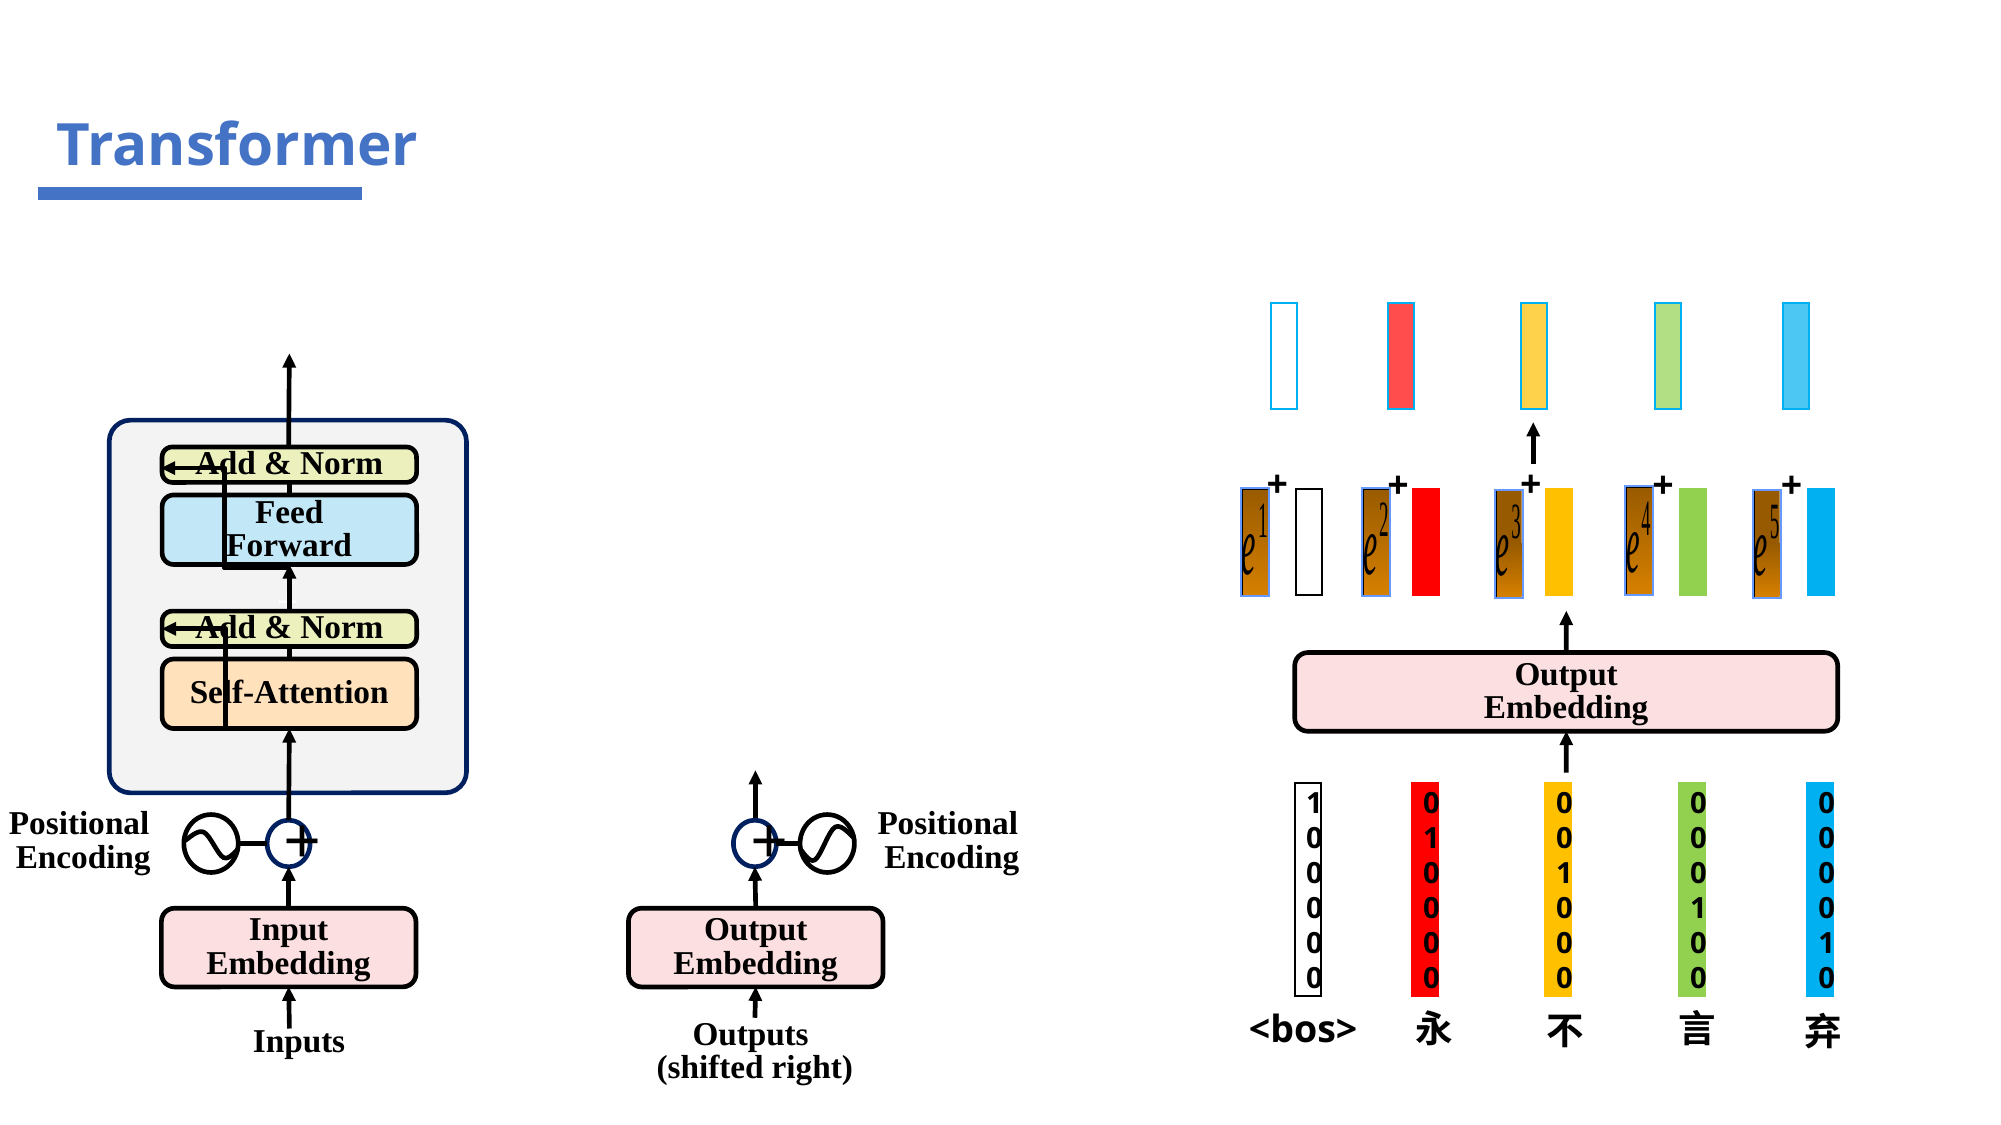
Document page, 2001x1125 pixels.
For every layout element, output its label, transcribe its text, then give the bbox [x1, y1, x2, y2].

text_box [1520, 302, 1548, 410]
text_box 1 0 0 0 0 0 [1294, 782, 1322, 997]
text_box Output Embedding [1294, 652, 1838, 732]
text_box Transformer [41, 99, 760, 185]
text_box [1387, 302, 1415, 410]
text_box + [1766, 454, 1802, 514]
text_box [1295, 488, 1323, 596]
text_box + [1255, 452, 1282, 513]
text_box 0 0 1 0 0 0 [1544, 782, 1572, 997]
text_box + [1637, 454, 1674, 514]
text_box [1412, 488, 1440, 596]
text_box 弃 [1753, 1000, 1893, 1061]
text_box 永 [1365, 997, 1504, 1058]
text_box 不 [1495, 1000, 1635, 1060]
text_box 0 1 0 0 0 0 [1411, 782, 1439, 997]
text_box + [1505, 452, 1541, 513]
text_box [1545, 488, 1573, 596]
text_box [1654, 302, 1682, 410]
text_box + [1375, 453, 1402, 514]
text_box 0 0 0 0 1 0 [1806, 782, 1834, 997]
text_box 言 [1627, 997, 1767, 1058]
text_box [0, 202, 1090, 1087]
text_box [1270, 302, 1298, 410]
text_box [1782, 302, 1810, 410]
text_box [1807, 488, 1835, 596]
text_box <bos> [1218, 997, 1365, 1058]
text_box [1679, 488, 1707, 596]
text_box 0 0 0 1 0 0 [1678, 782, 1706, 997]
